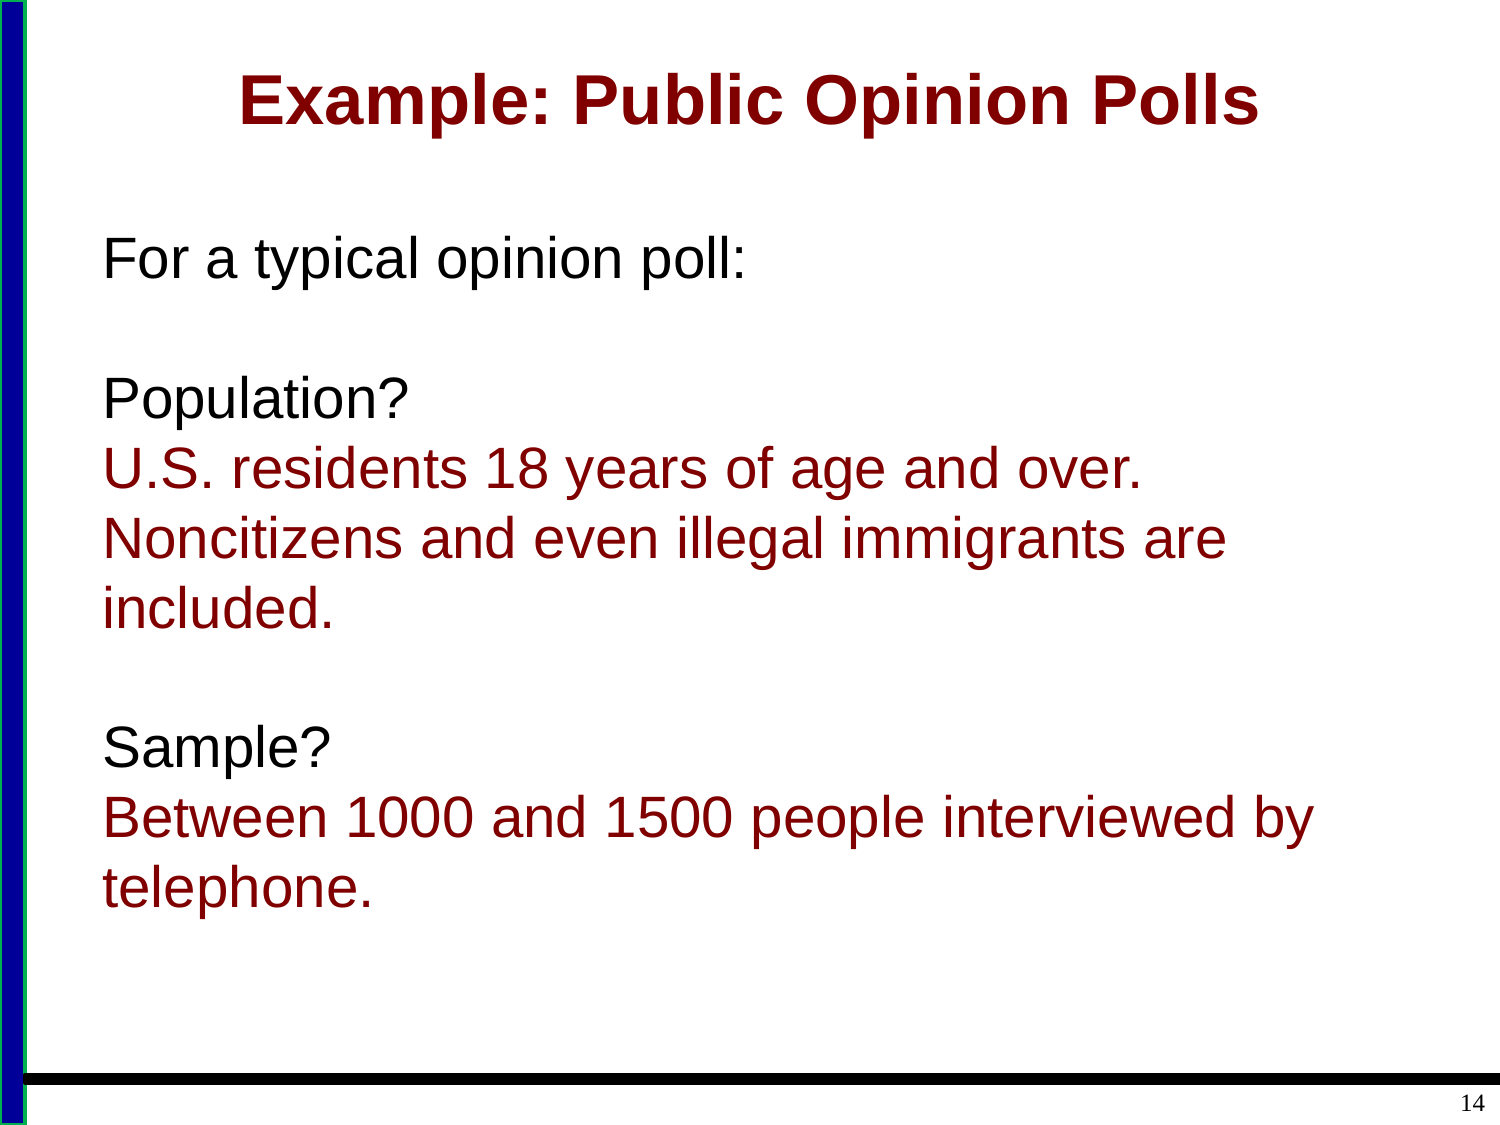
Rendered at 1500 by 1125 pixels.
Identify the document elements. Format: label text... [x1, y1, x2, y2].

title Example: Public Opinion Polls [75, 45, 1425, 233]
text_box For a typical opinion poll: Population? U.S. residents 18 years of age and over. Noncitizens and even illegal immigrants are included. Sample? Between 1000 and 1500 people interviewed by telephone. [87, 212, 1463, 927]
